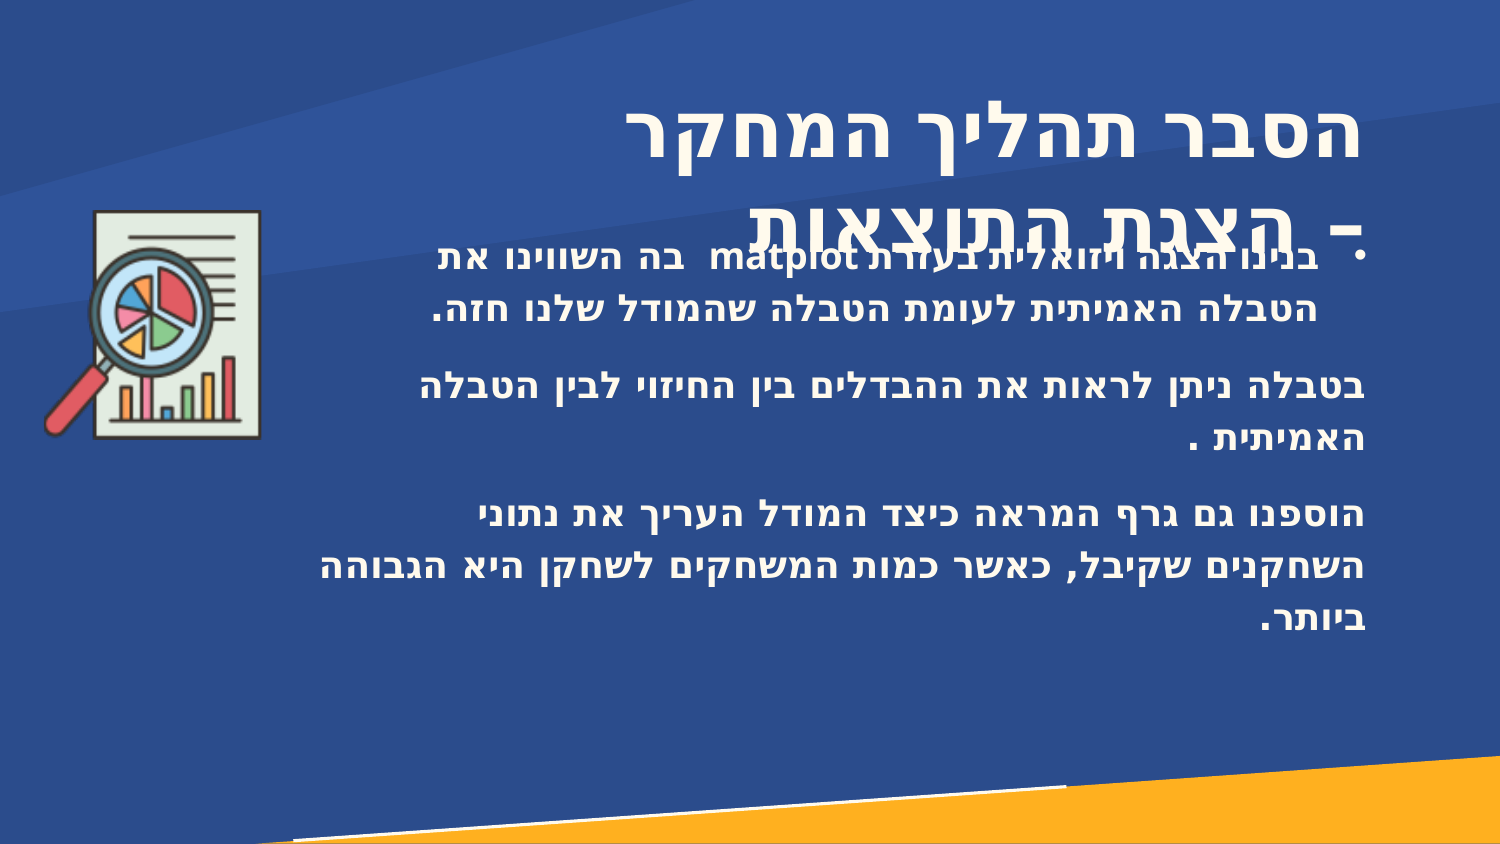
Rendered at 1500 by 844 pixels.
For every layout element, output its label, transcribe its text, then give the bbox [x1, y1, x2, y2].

title הסבר תהליך המחקר – הצגת התוצאות [564, 63, 1382, 161]
text_box בנינו הצגה ויזואלית בעזרת matplot בה השווינו את הטבלה האמיתית לעומת הטבלה שהמודל שלנו חזה. בטבלה ניתן לראות את ההבדלים בין החיזוי לבין הטבלה האמיתית . הוספנו גם גרף המראה כיצד המודל העריך את נתוני השחקנים שקיבל, כאשר כמות המשחקים לשחקן היא הגבוהה ביותר. [296, 210, 1382, 720]
text_box [43, 210, 262, 440]
